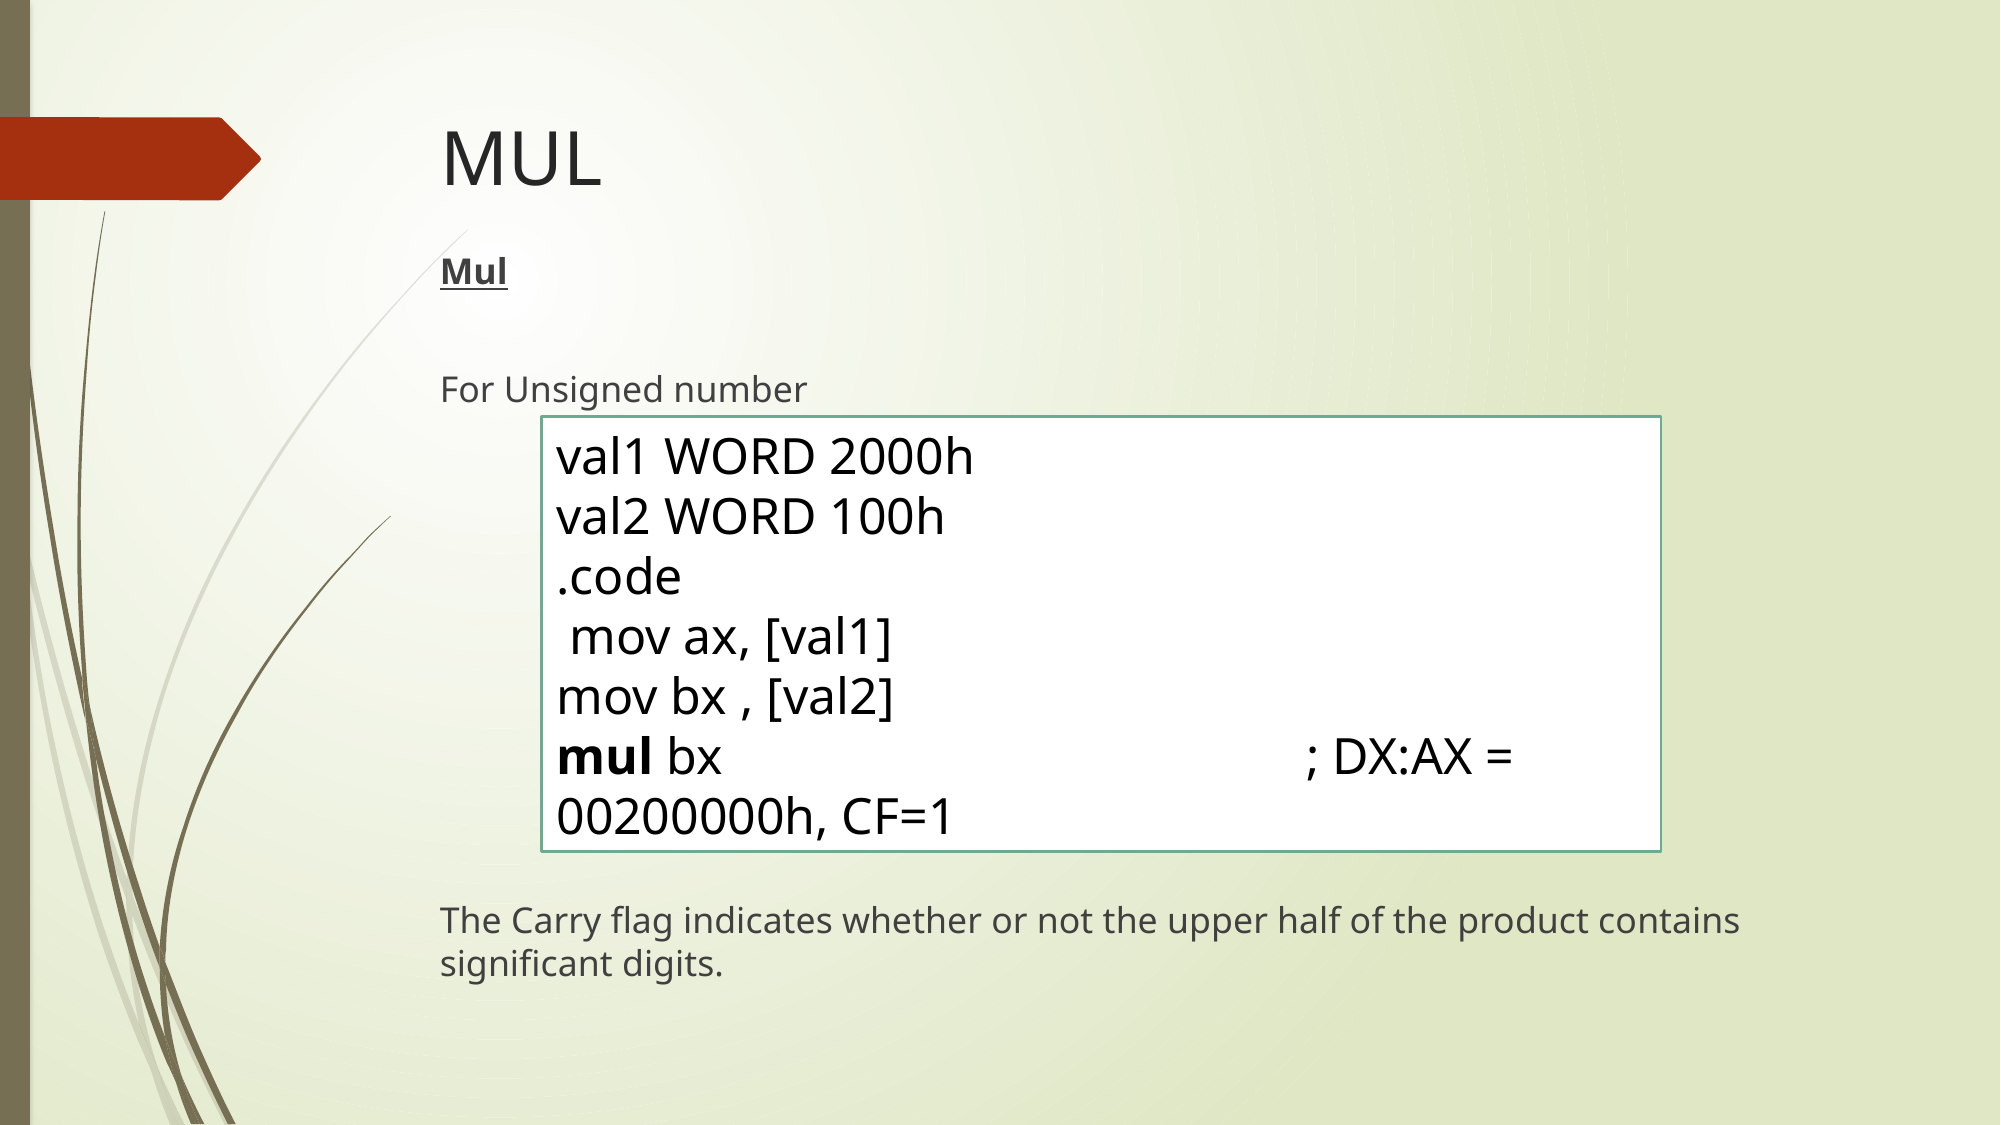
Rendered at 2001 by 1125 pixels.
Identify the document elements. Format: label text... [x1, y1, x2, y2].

title MUL [425, 102, 1888, 223]
text_box val1 WORD 2000h val2 WORD 100h .code mov ax, [val1] mov bx , [val2] mul bx ; DX:AX = 00200000h, CF=1 [540, 415, 1662, 853]
list Mul For Unsigned number The Carry flag indicates whether or not the upper half of the product contains significant digits. [424, 241, 1888, 1053]
